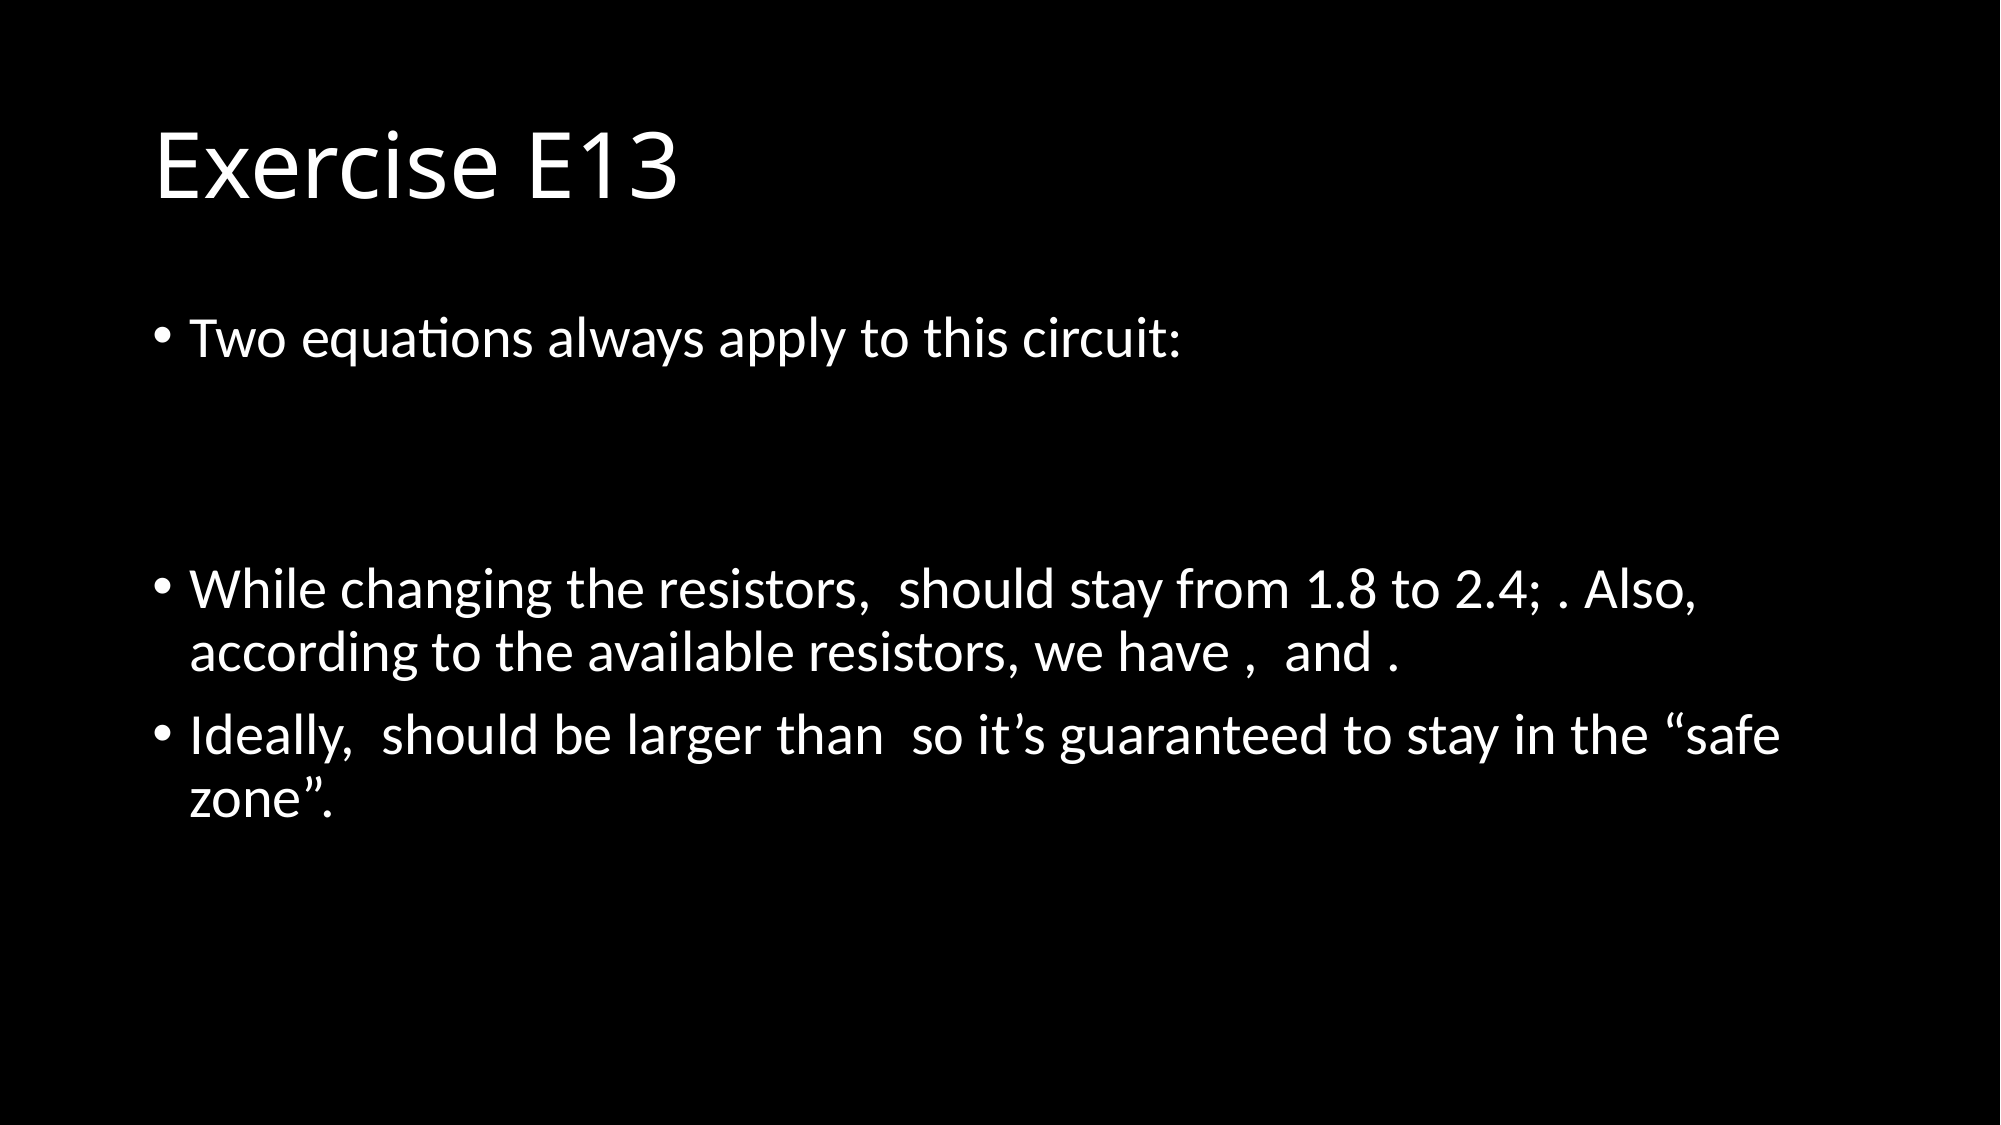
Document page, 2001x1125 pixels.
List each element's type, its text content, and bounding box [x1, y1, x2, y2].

title Exercise E13 [137, 59, 1863, 278]
